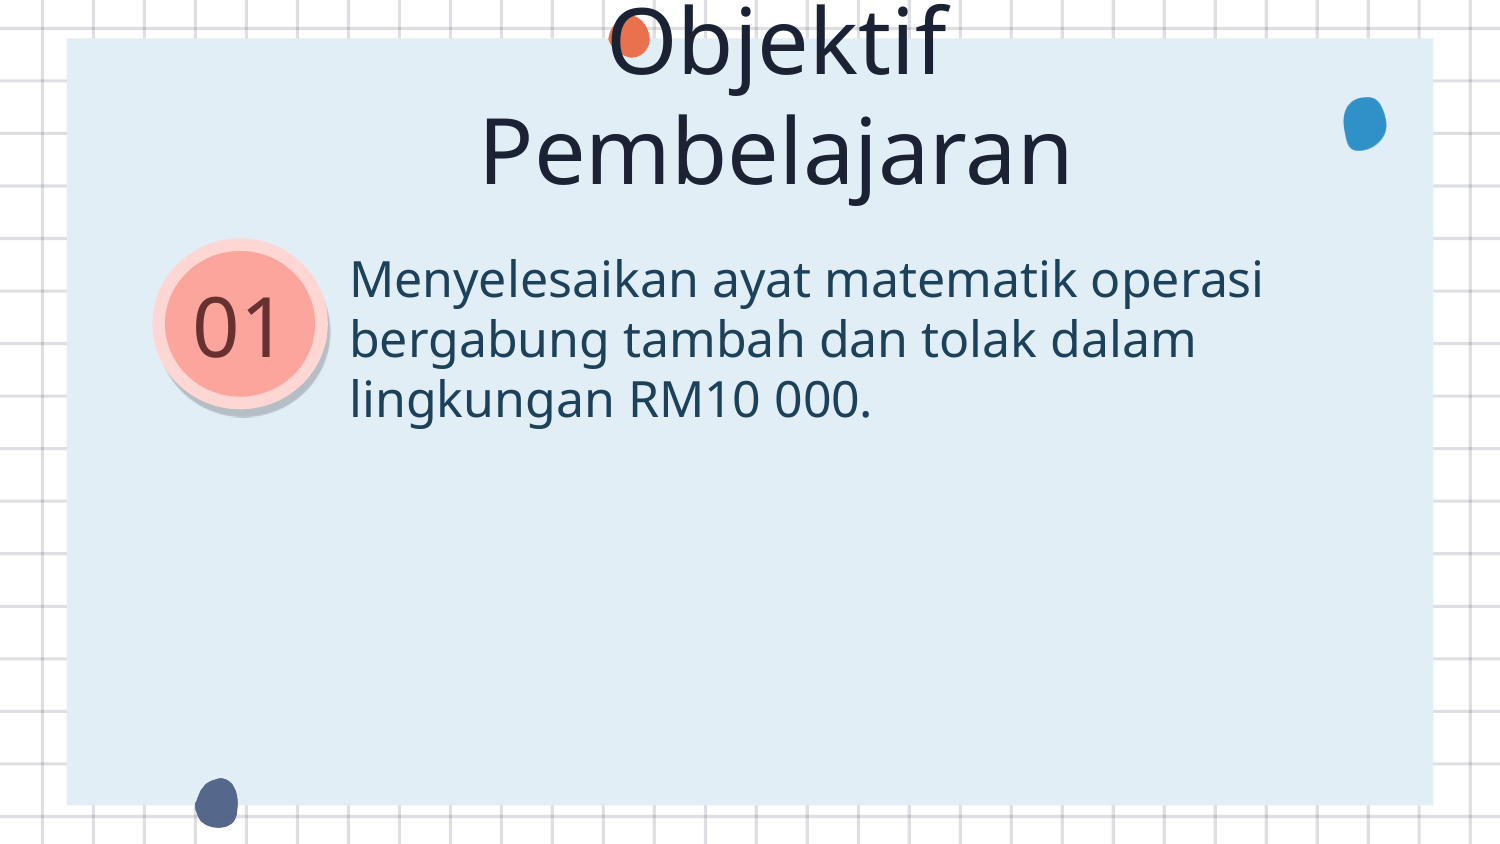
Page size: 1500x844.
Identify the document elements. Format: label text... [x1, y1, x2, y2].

text_box [318, 300, 322, 347]
picture [608, 15, 650, 58]
text_box Menyelesaikan ayat matematik operasi bergabung tambah dan tolak dalam lingkungan RM10 000. [334, 232, 1282, 433]
text_box [170, 244, 310, 283]
title Objektif Pembelajaran [284, 67, 1270, 218]
picture [195, 778, 238, 828]
text_box [158, 301, 162, 347]
text_box [169, 364, 311, 404]
text_box 01 [162, 283, 318, 364]
picture [1343, 97, 1387, 151]
